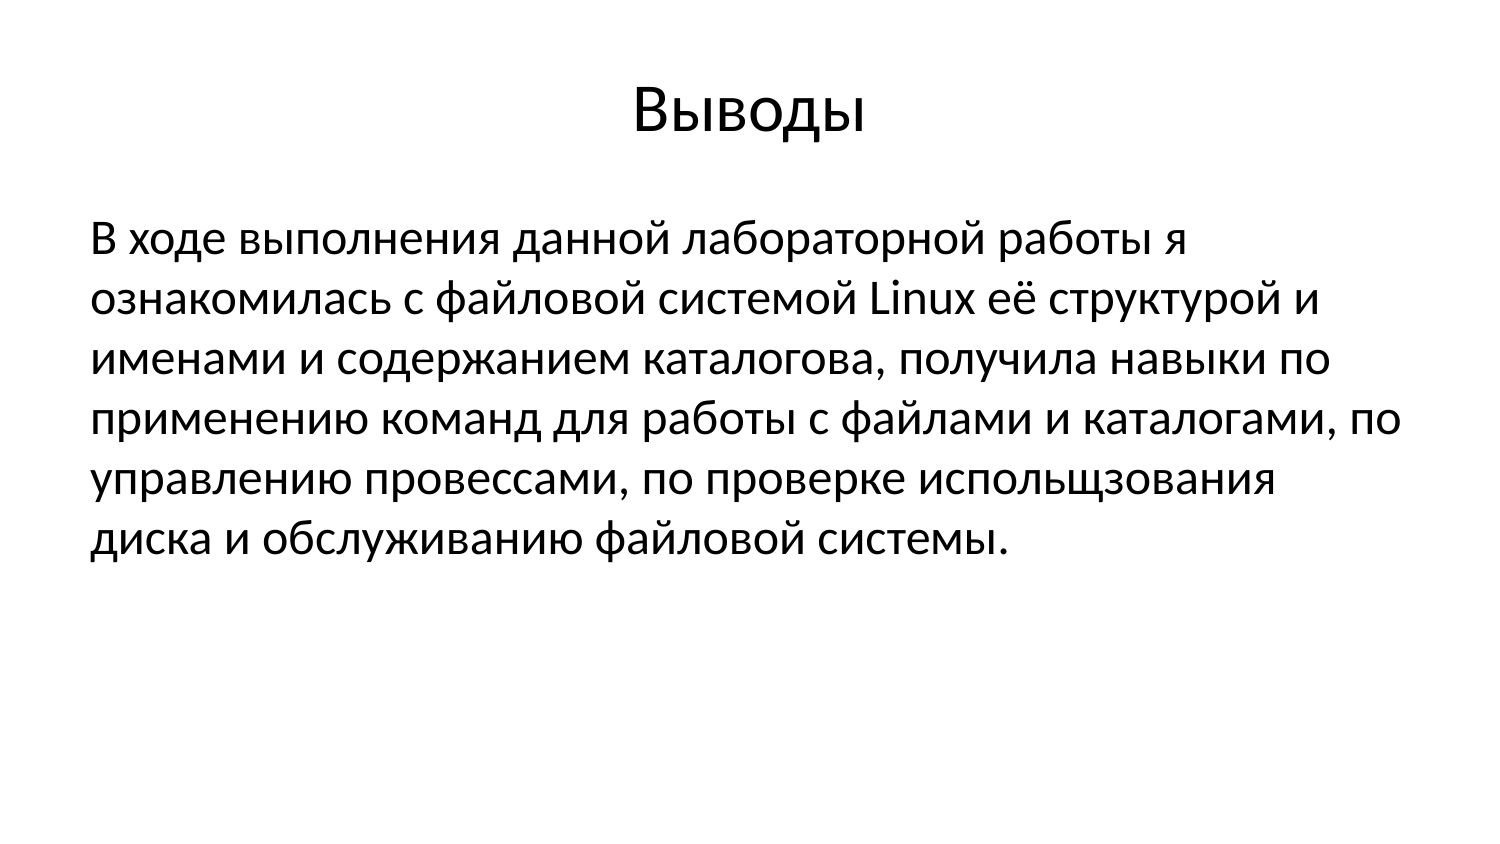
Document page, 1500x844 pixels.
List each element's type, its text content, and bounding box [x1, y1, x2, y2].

list В ходе выполнения данной лабораторной работы я ознакомилась с файловой системой Linux её структурой и именами и содержанием каталогова, получила навыки по применению команд для работы с файлами и каталогами, по управлению провессами, по проверке испольщзования диска и обслуживанию файловой системы. [75, 196, 1425, 754]
title Выводы [75, 33, 1425, 175]
